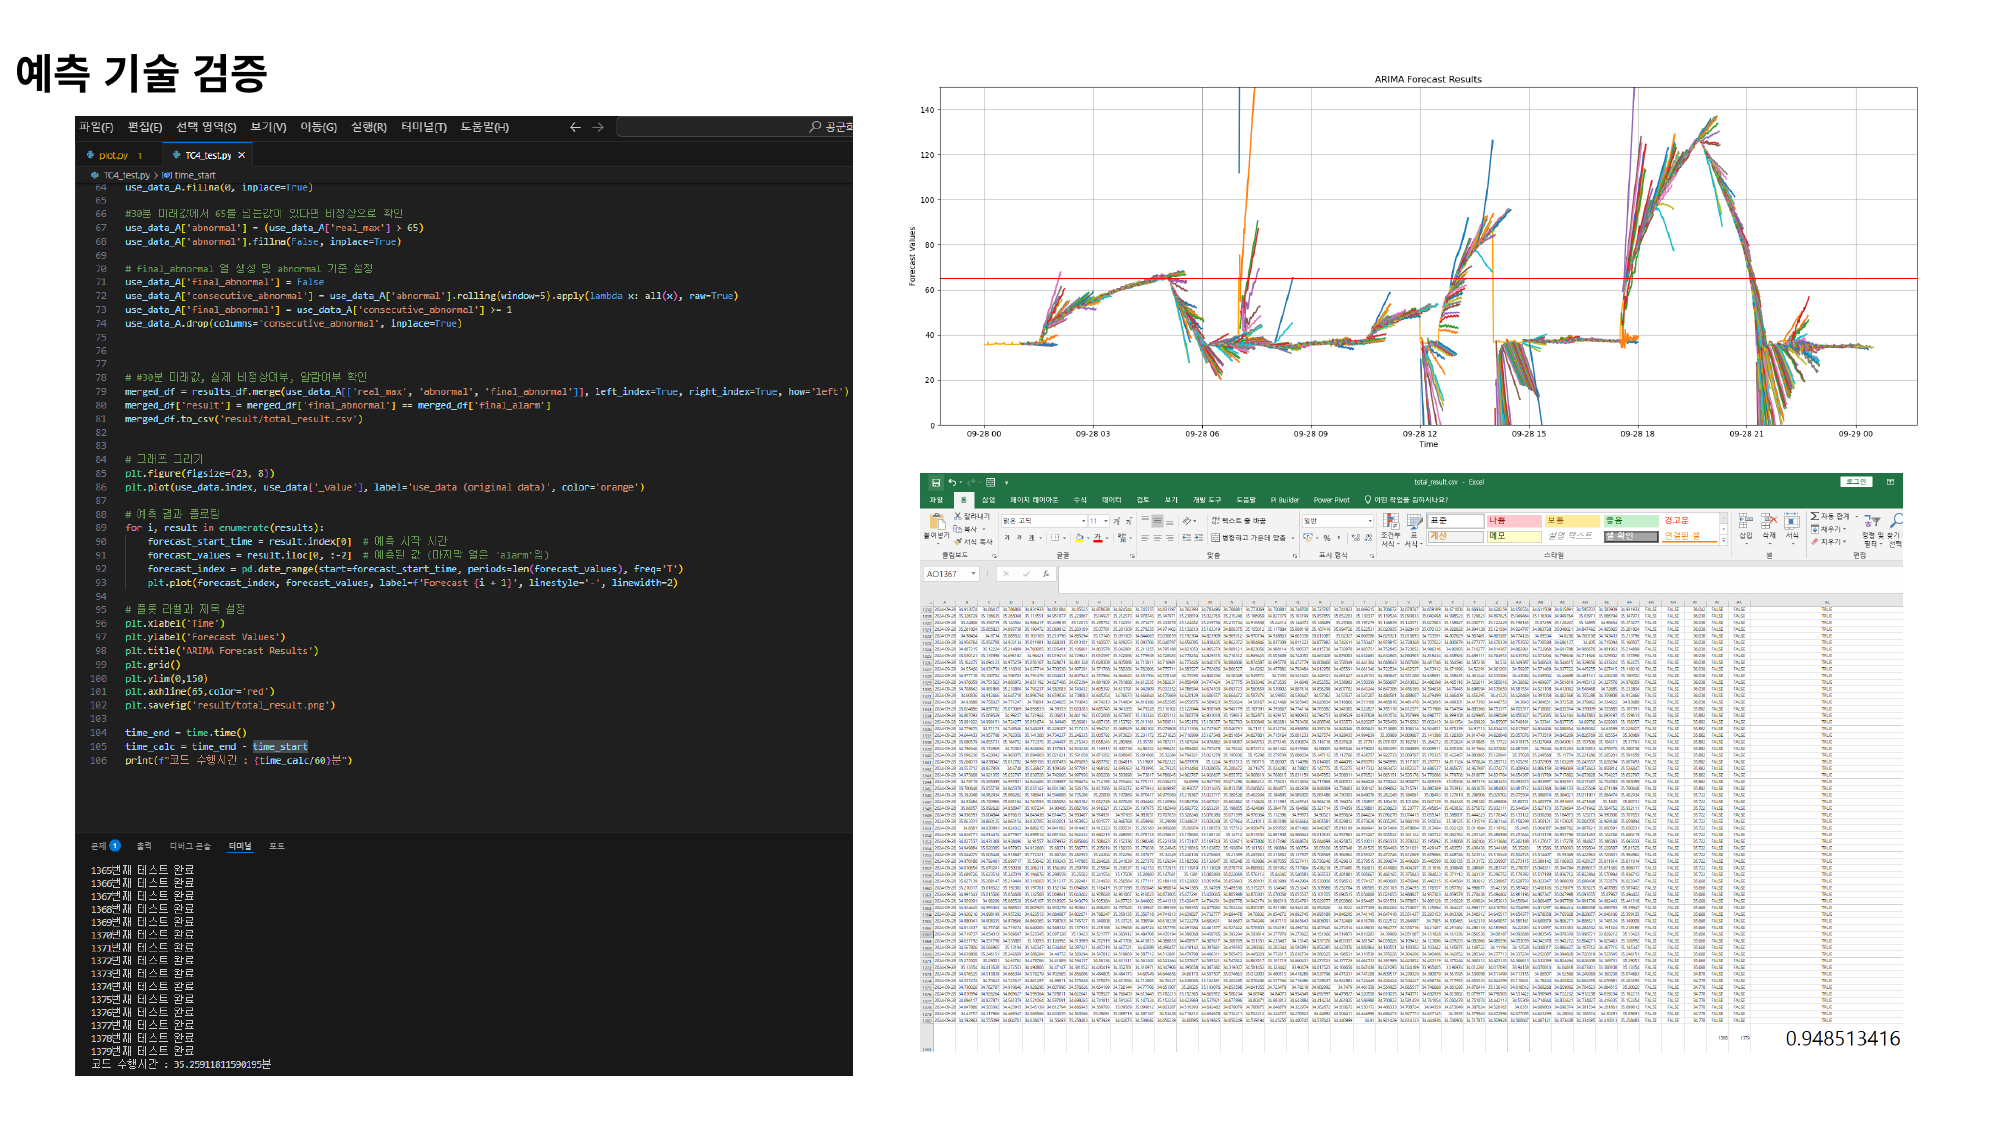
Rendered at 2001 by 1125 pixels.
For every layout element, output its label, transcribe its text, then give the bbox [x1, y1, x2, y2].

picture [75, 116, 853, 1076]
picture [899, 35, 1925, 1052]
text_box 예측 기술 검증 [0, 35, 435, 117]
